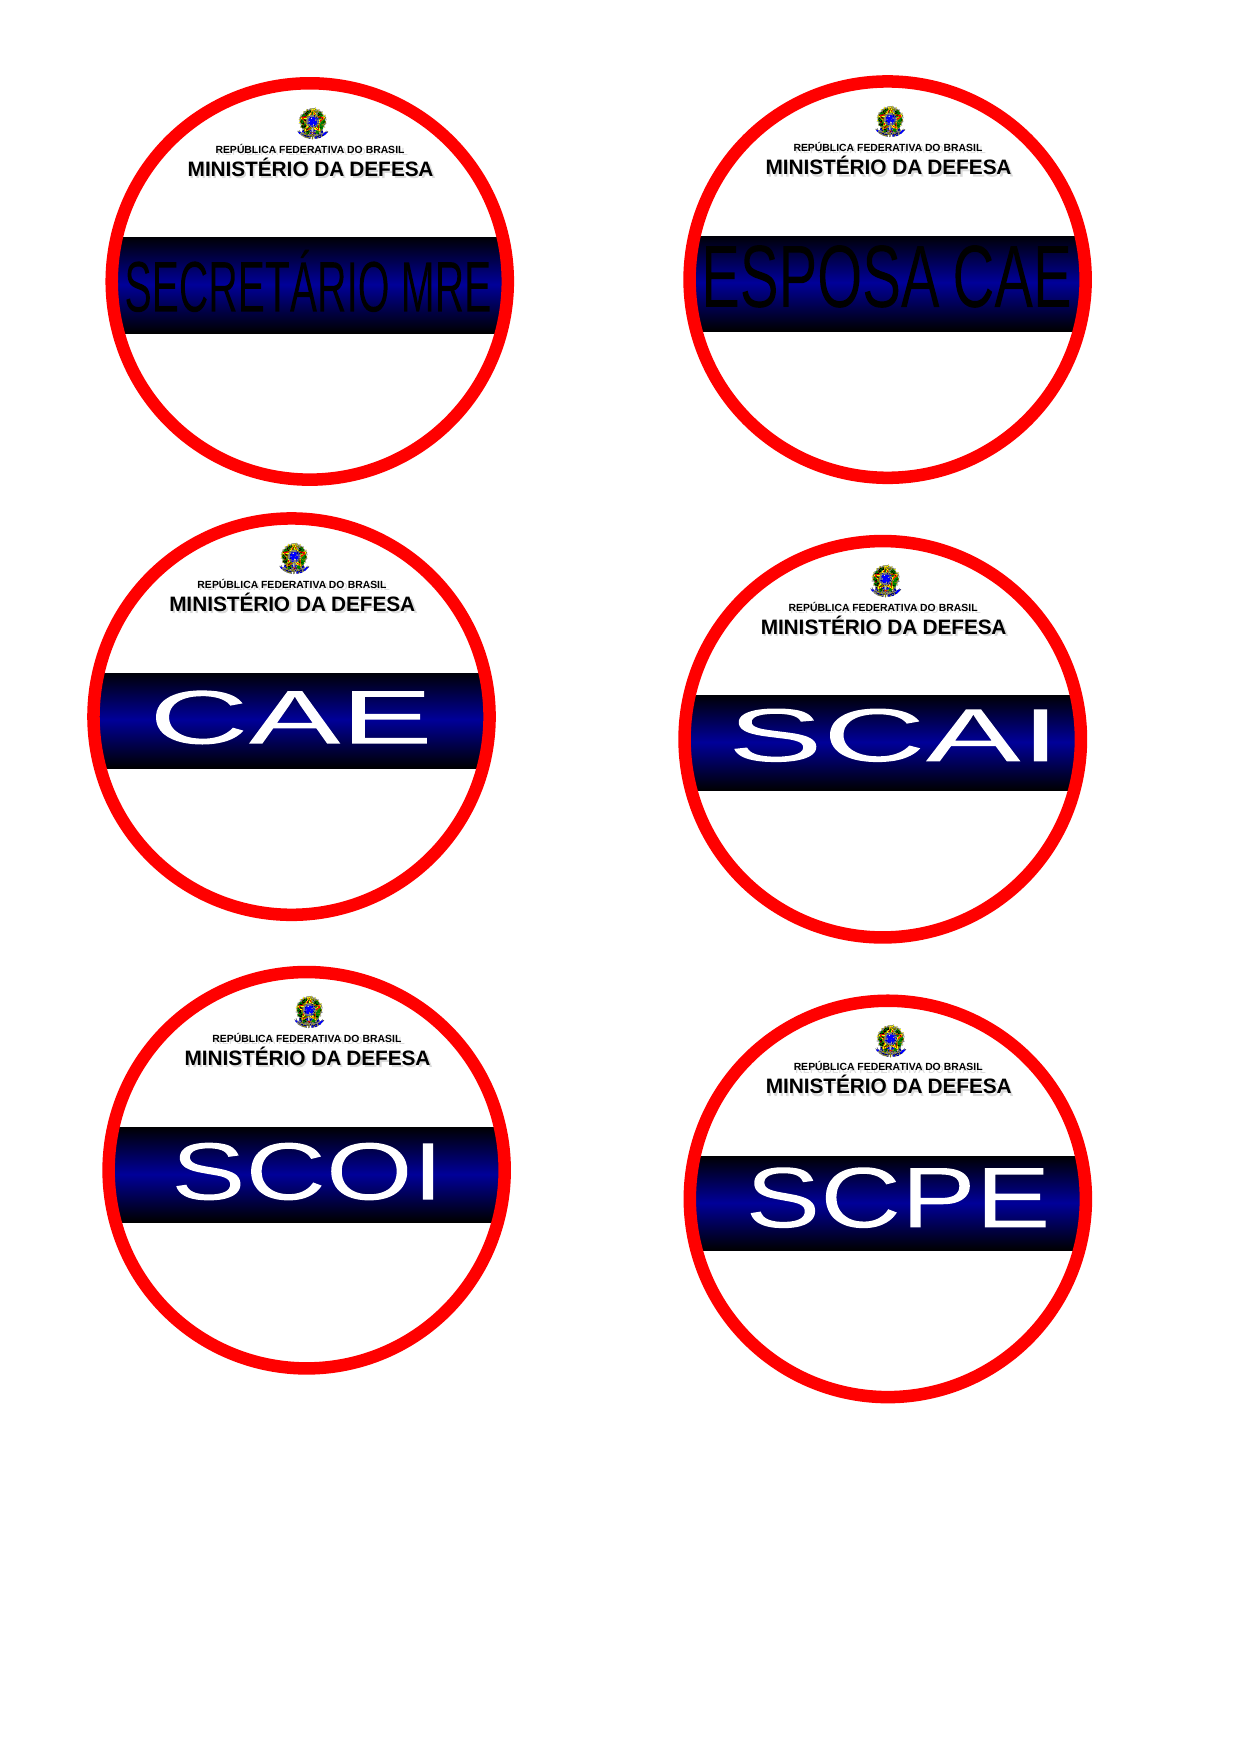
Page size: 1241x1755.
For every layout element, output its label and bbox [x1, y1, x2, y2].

text_box [689, 81, 1086, 479]
text_box [684, 540, 1082, 938]
text_box [108, 971, 505, 1369]
text_box [93, 518, 490, 916]
text_box [111, 83, 509, 480]
text_box [689, 1000, 1087, 1398]
